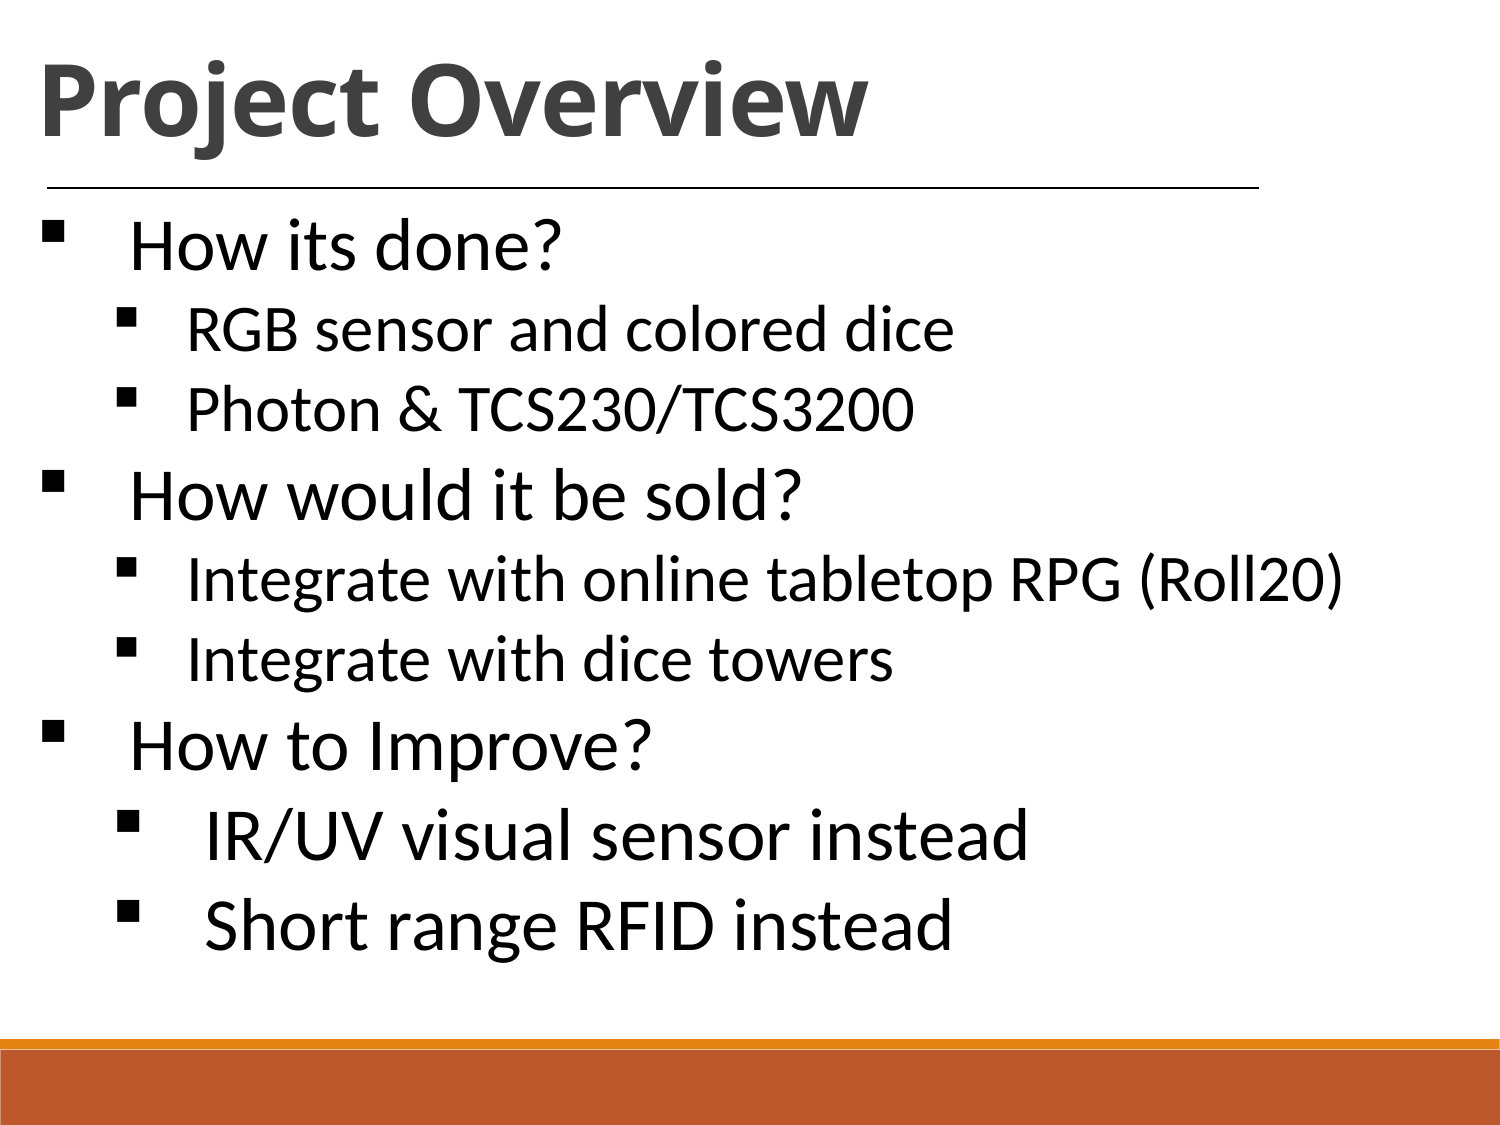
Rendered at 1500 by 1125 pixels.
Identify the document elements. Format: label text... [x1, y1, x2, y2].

text_box Project Overview [21, 47, 1259, 187]
text_box How its done? RGB sensor and colored dice Photon & TCS230/TCS3200 How would it be sold? Integrate with online tabletop RPG (Roll20) Integrate with dice towers How to Improve? IR/UV visual sensor instead Short range RFID instead [21, 187, 1414, 1125]
